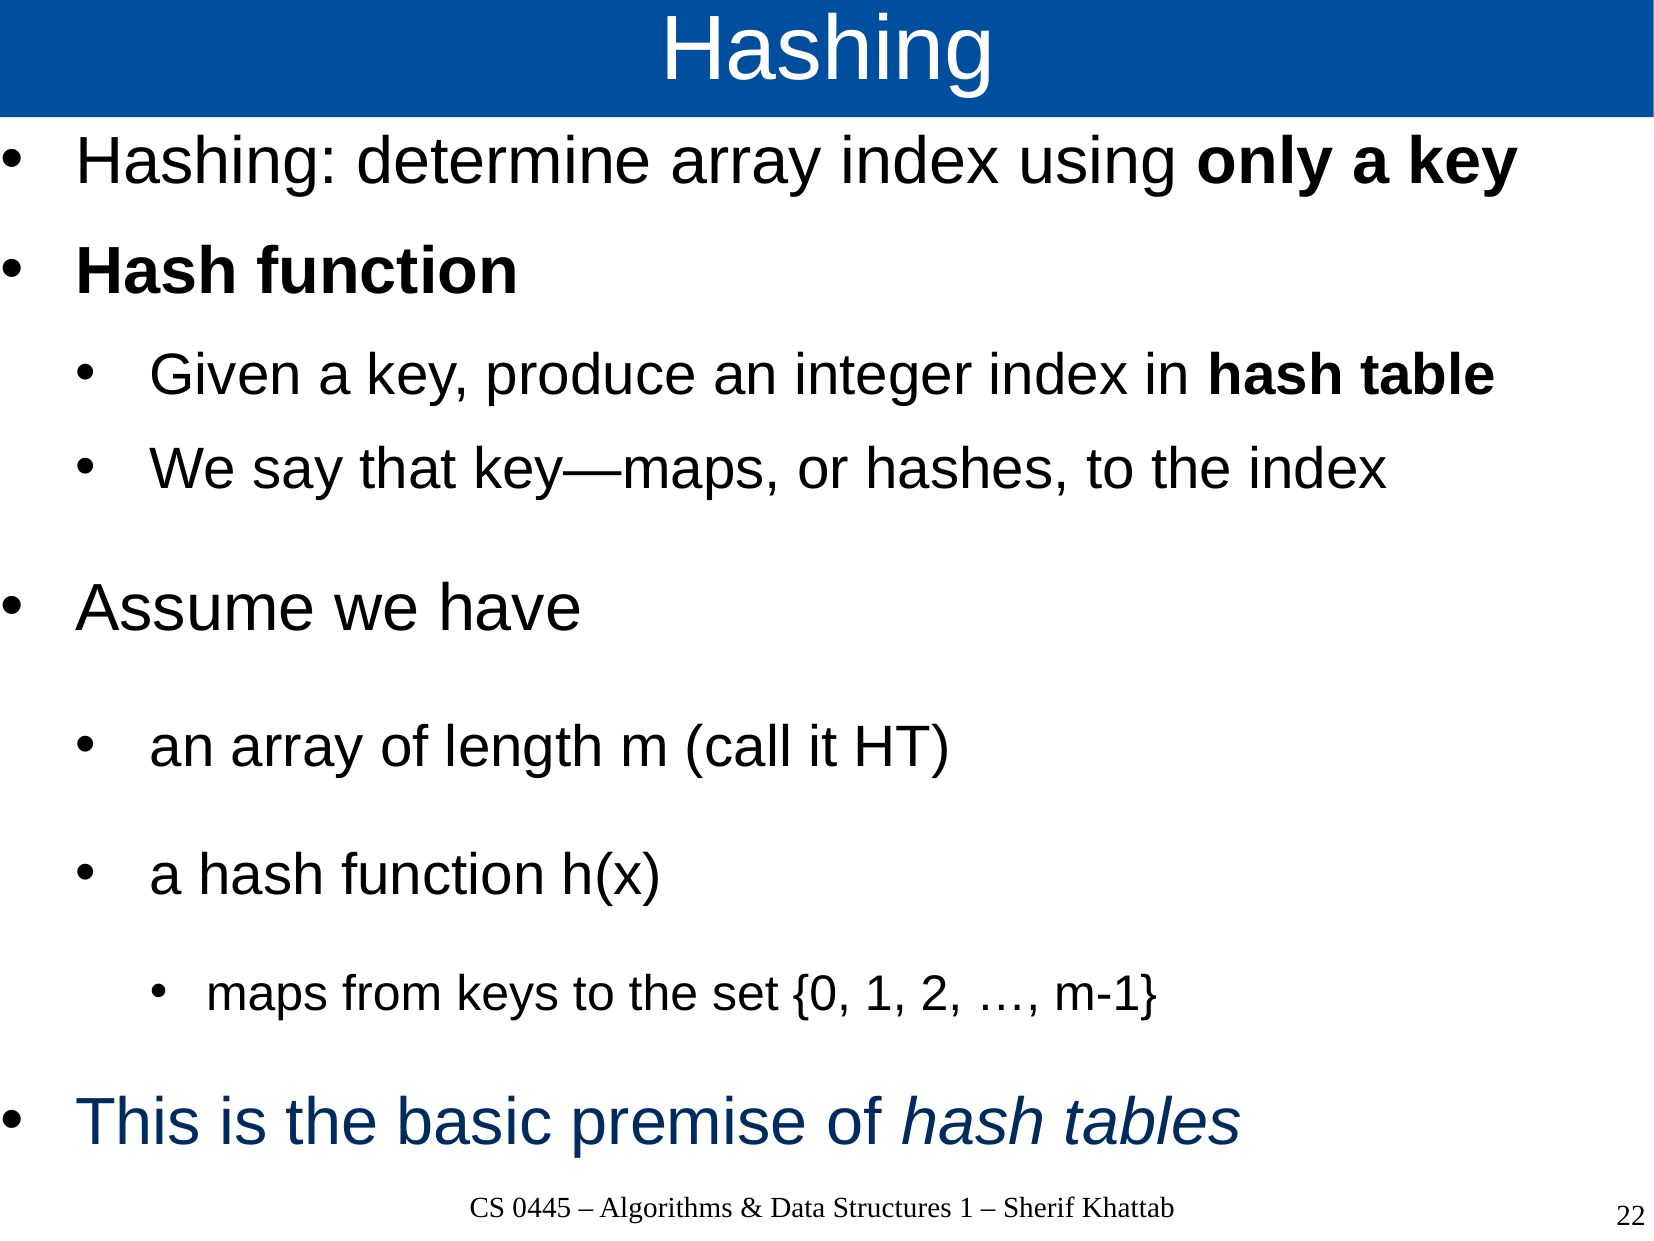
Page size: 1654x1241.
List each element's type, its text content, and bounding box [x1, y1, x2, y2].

list Hashing: determine array index using only a key Hash function Given a key, produce an integer index in hash table We say that key—maps, or hashes, to the index Assume we have an array of length m (call it HT) a hash function h(x) maps from keys to the set {0, 1, 2, …, m-1} This is the basic premise of hash tables [0, 117, 1654, 1195]
slide_number 22 [1265, 1198, 1647, 1241]
title Hashing [0, 0, 1654, 117]
footer CS 0445 – Algorithms & Data Structures 1 – Sherif Khattab [407, 1190, 1238, 1241]
